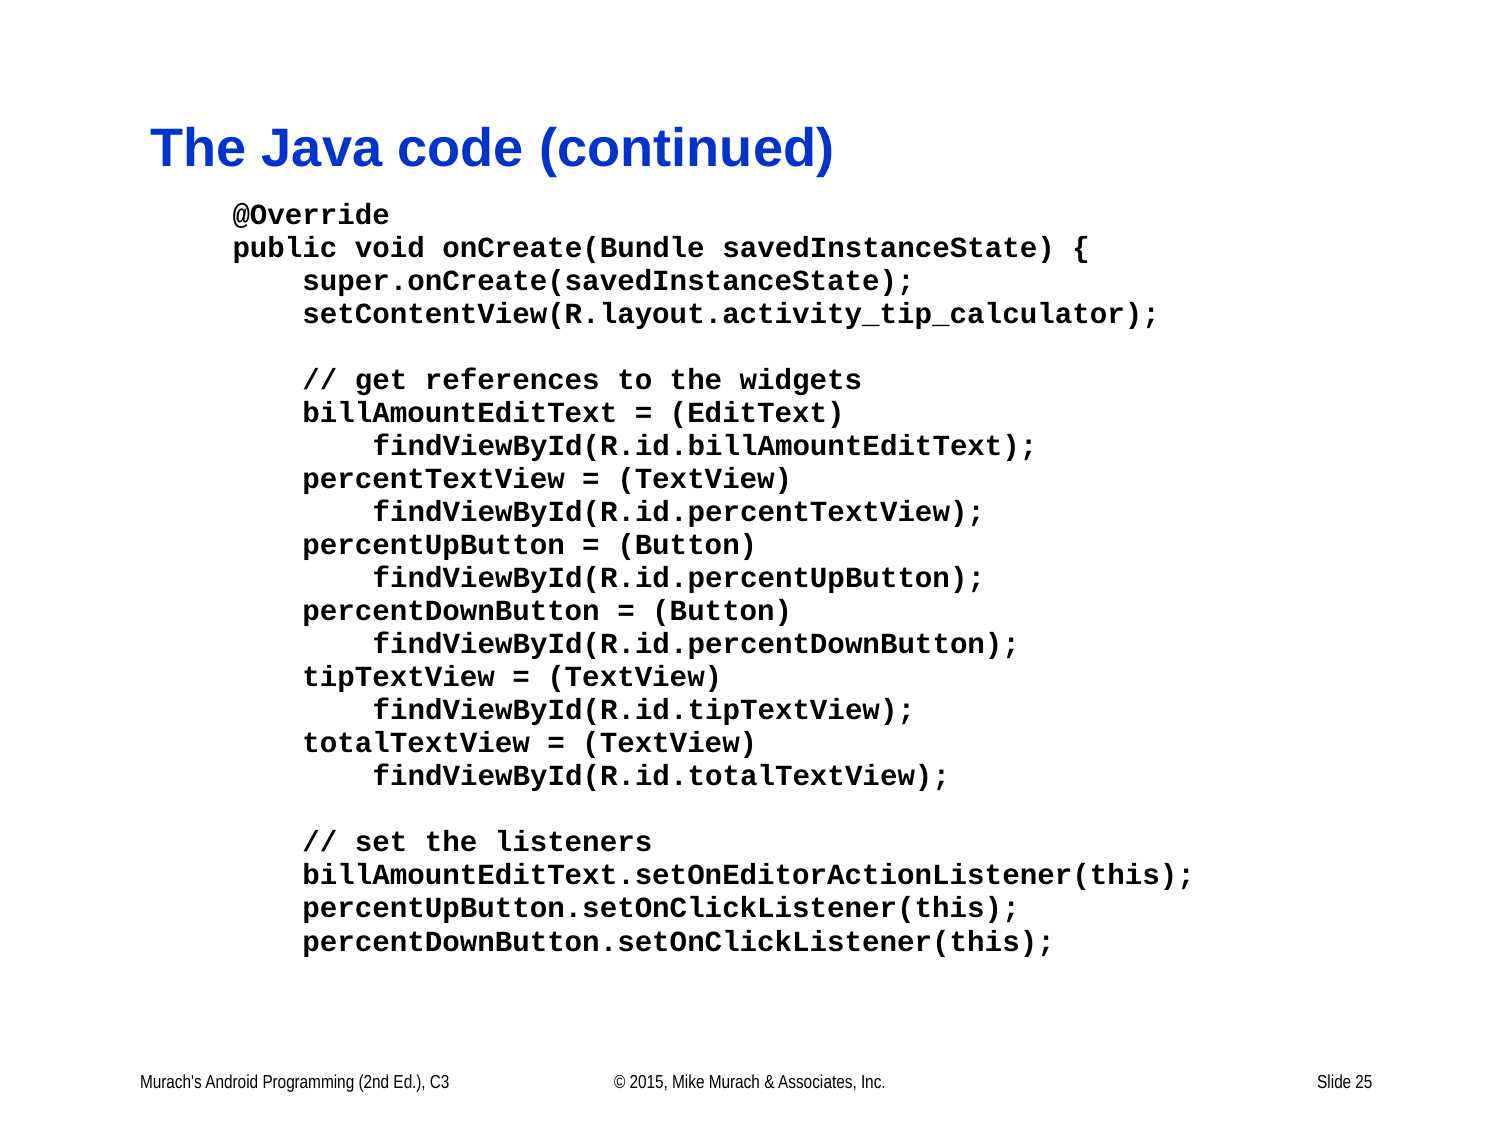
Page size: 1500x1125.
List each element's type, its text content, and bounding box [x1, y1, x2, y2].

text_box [162, 199, 1361, 1017]
title The Java code (continued) [150, 112, 1350, 179]
footer © 2015, Mike Murach & Associates, Inc. [474, 1025, 1025, 1100]
slide_number Murach's Android Programming (2nd Ed.), C3 [125, 1025, 474, 1100]
slide_number Slide 25 [1074, 1025, 1388, 1100]
